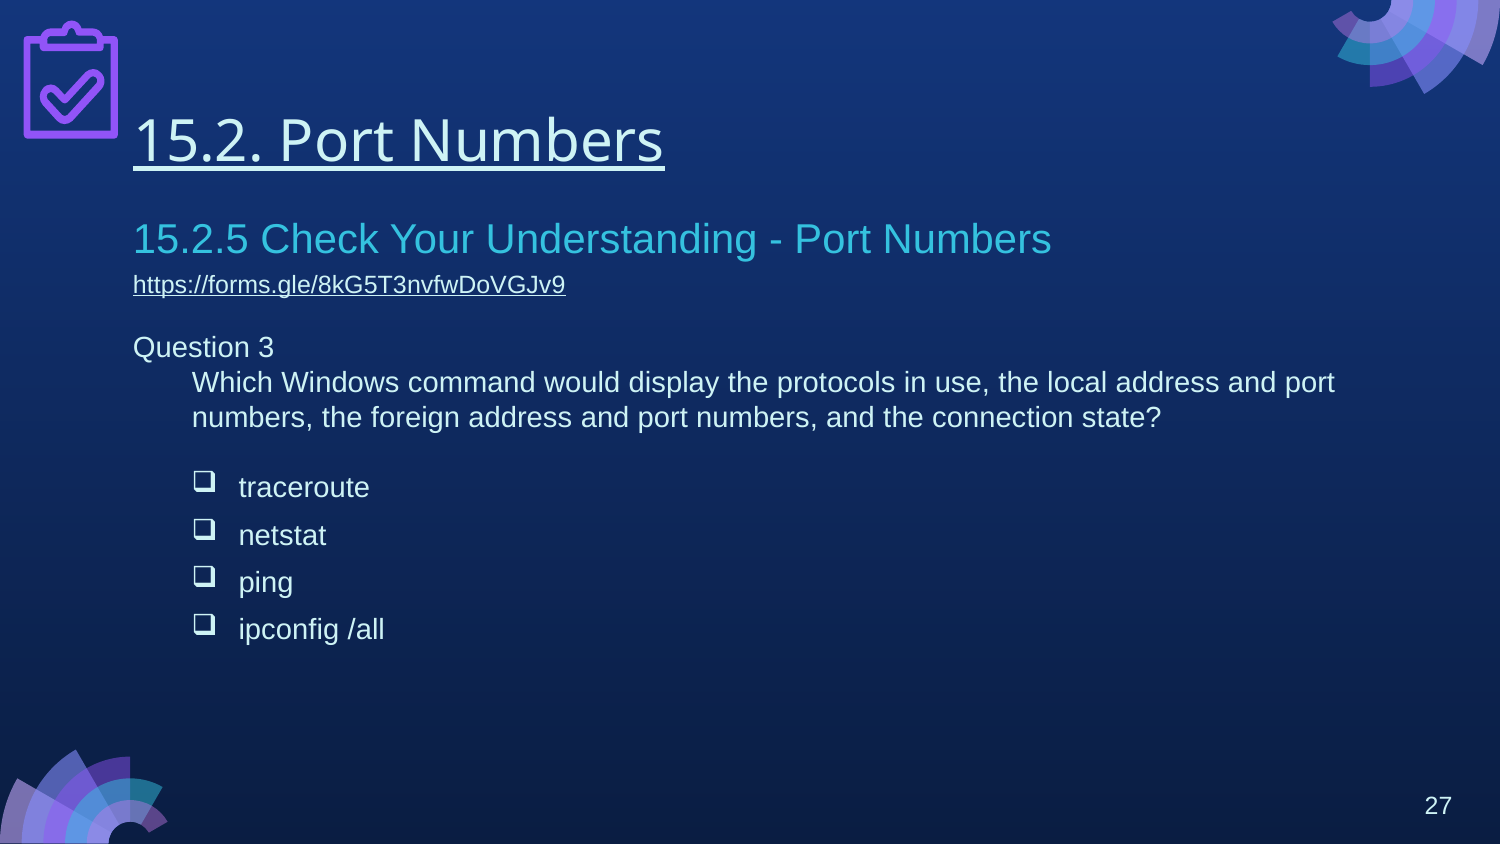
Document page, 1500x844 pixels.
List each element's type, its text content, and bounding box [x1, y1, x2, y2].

text_box https://forms.gle/8kG5T3nvfwDoVGJv9 Question 3 Which Windows command would display the protocols in use, the local address and port numbers, the foreign address and port numbers, and the connection state? traceroute netstat ping ipconfig /all [118, 261, 1421, 654]
text_box 15.2.5 Check Your Understanding - Port Numbers [118, 204, 1382, 261]
title 15.2. Port Numbers [118, 88, 1382, 183]
footer 27 [961, 782, 1468, 828]
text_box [23, 20, 119, 139]
